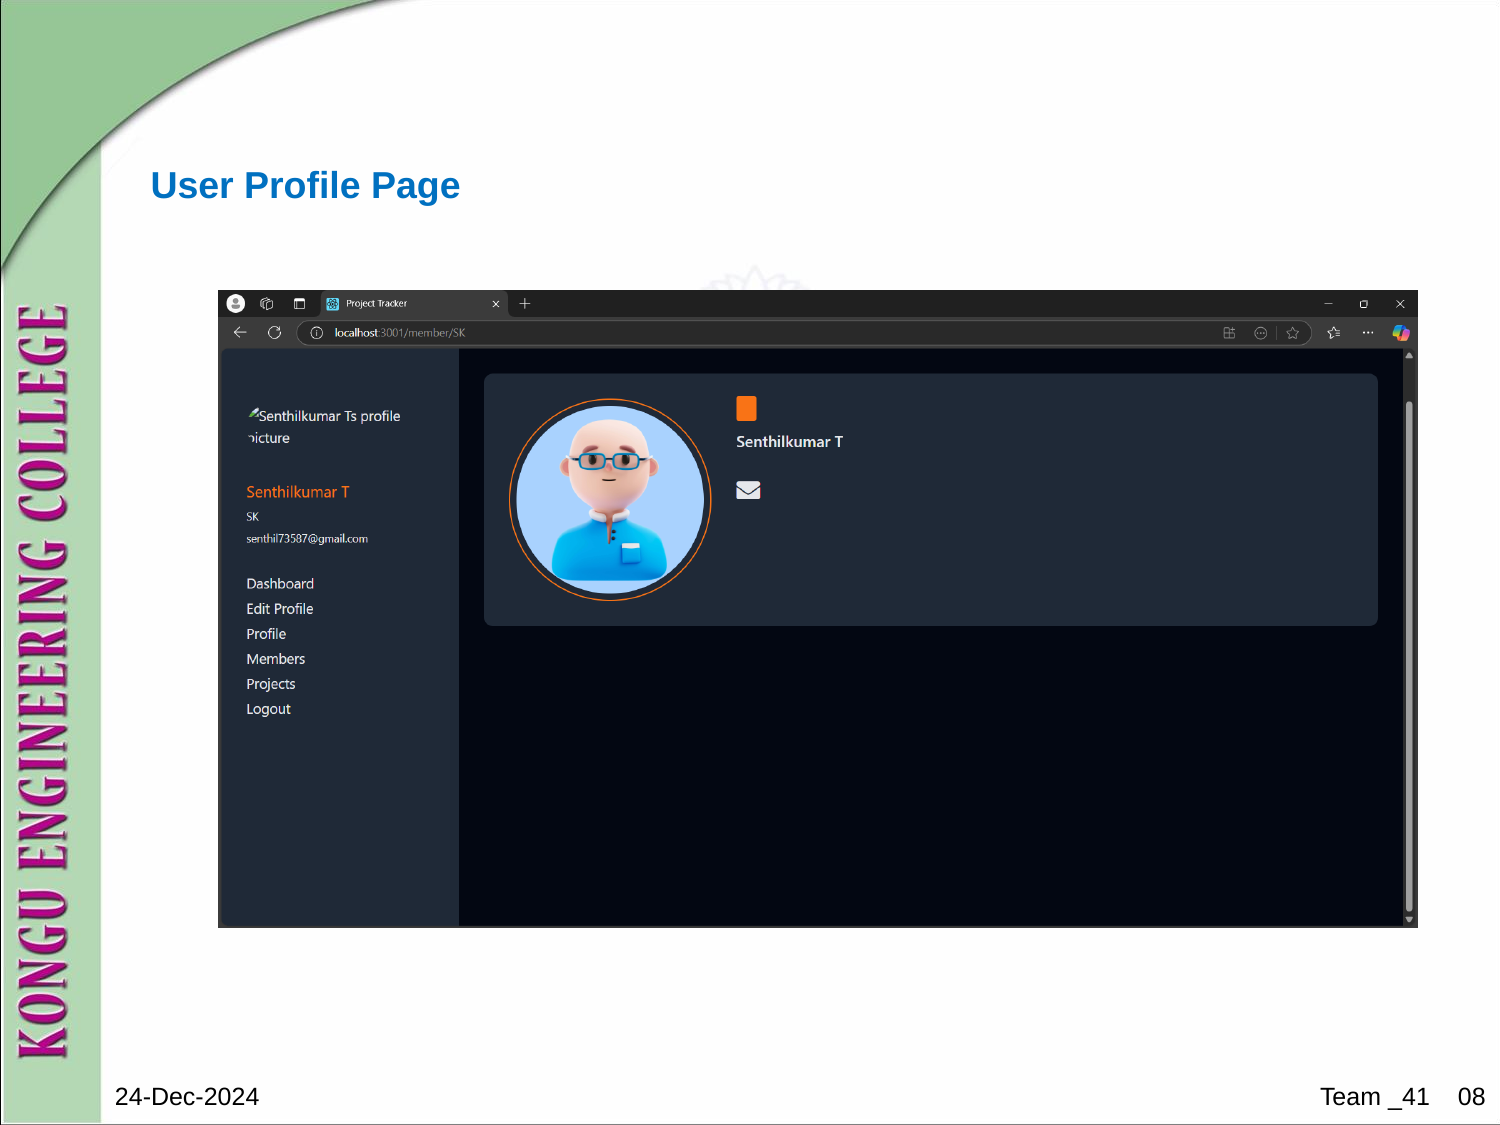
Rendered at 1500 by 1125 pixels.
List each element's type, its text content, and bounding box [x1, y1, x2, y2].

text_box 24-Dec-2024 [100, 1073, 538, 1125]
text_box Team _41 08 [1305, 1073, 1500, 1125]
text_box User Profile Page [135, 154, 621, 214]
picture [0, 0, 1500, 1125]
